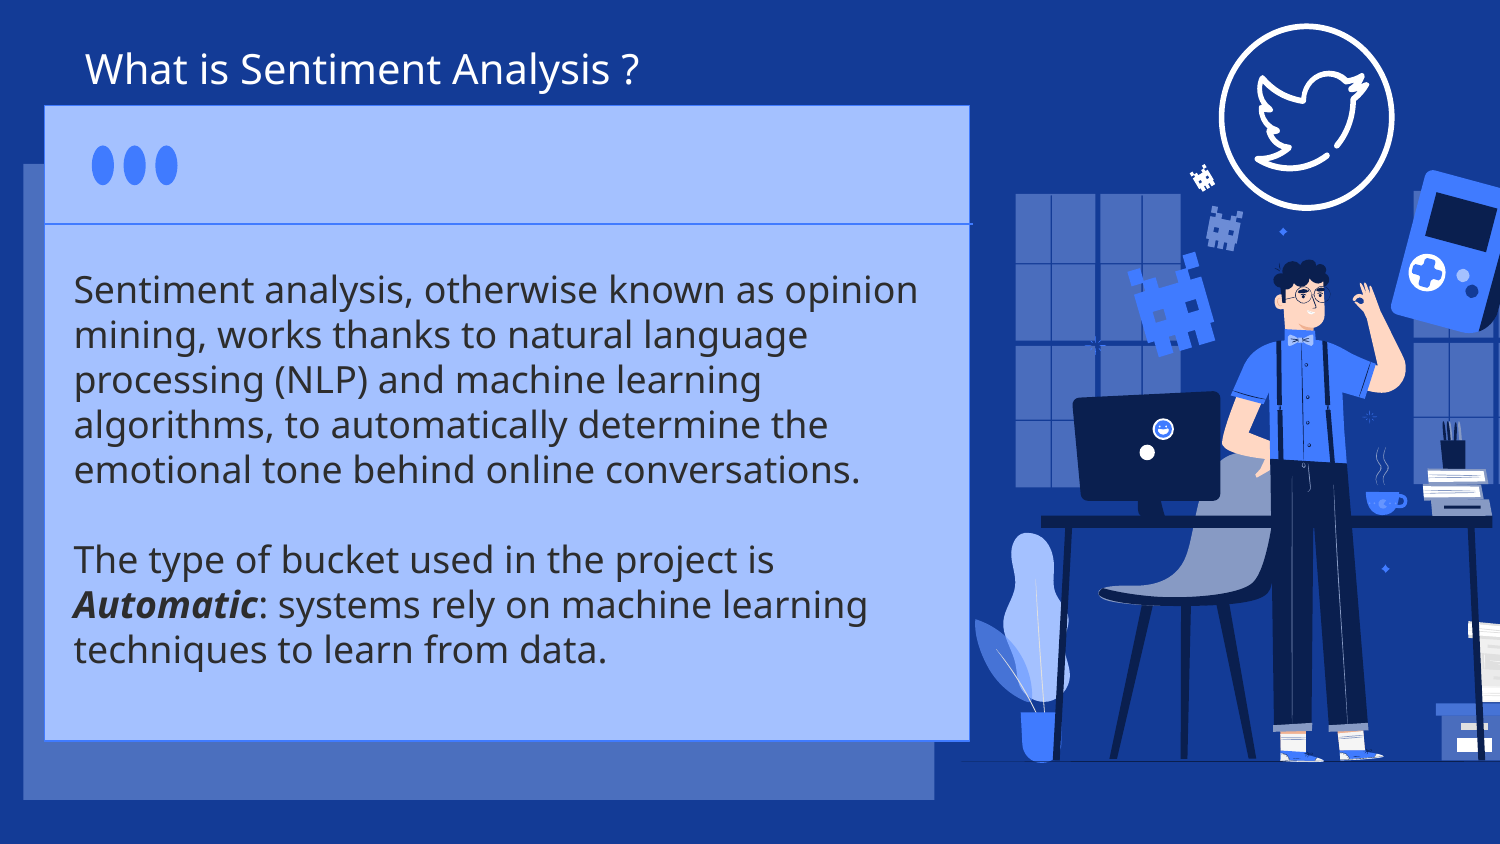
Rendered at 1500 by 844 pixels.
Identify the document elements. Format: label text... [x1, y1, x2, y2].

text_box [960, 163, 1500, 764]
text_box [1218, 23, 1395, 162]
text_box What is Sentiment Analysis ? [70, 35, 844, 100]
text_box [23, 105, 973, 800]
